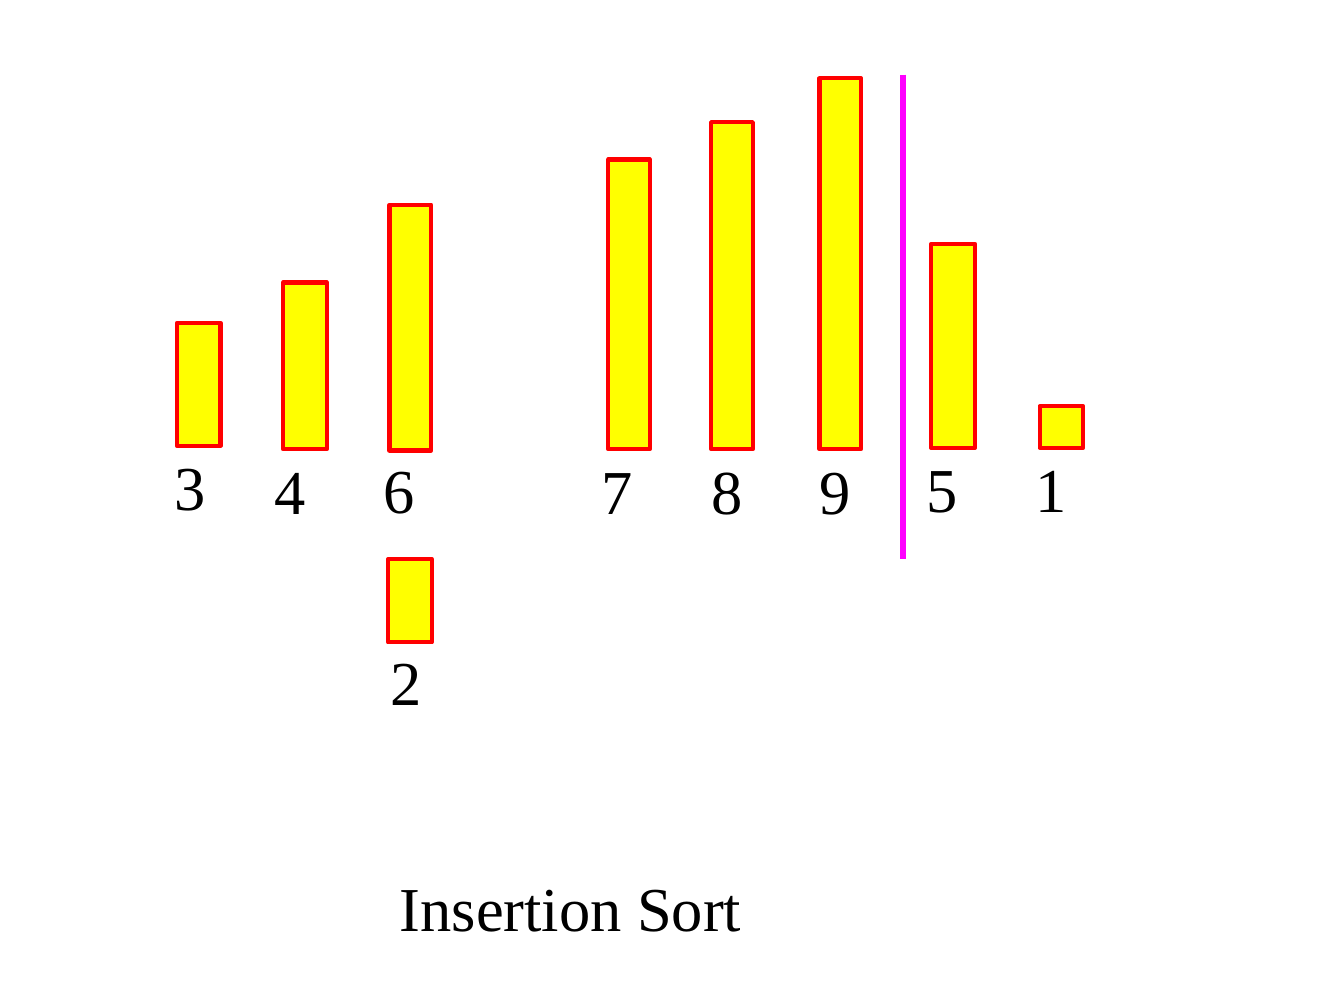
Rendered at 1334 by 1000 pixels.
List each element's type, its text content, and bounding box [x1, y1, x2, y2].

text_box Insertion Sort [396, 865, 745, 948]
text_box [270, 282, 328, 529]
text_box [815, 78, 862, 529]
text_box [706, 121, 753, 529]
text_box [597, 159, 651, 529]
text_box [922, 243, 976, 528]
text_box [1030, 405, 1084, 528]
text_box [385, 558, 432, 720]
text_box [170, 322, 221, 526]
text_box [378, 204, 432, 528]
